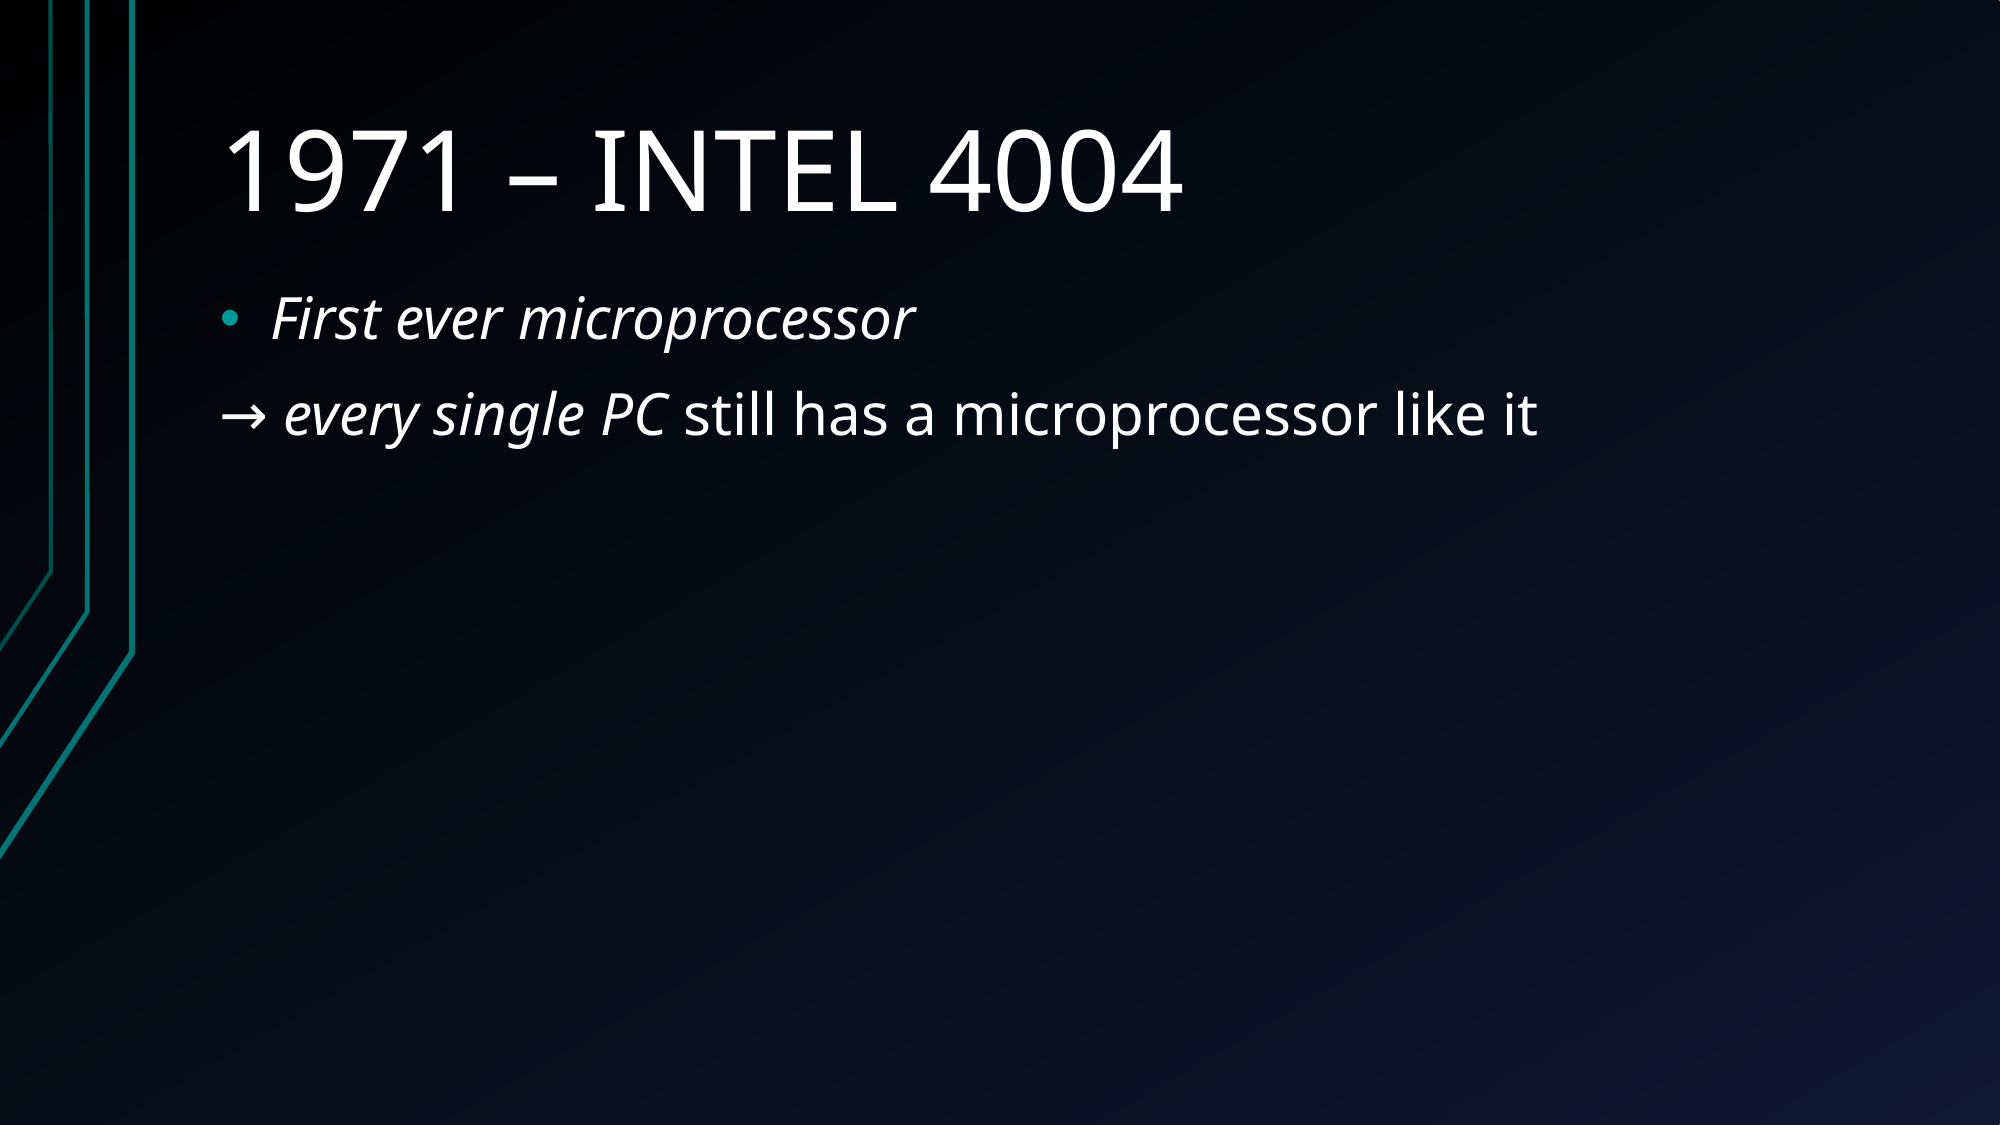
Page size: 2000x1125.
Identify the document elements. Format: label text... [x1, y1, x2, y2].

title 1971 – INTEL 4004 [199, 45, 1900, 246]
list First ever microprocessor → every single PC still has a microprocessor like it [199, 279, 1900, 1012]
